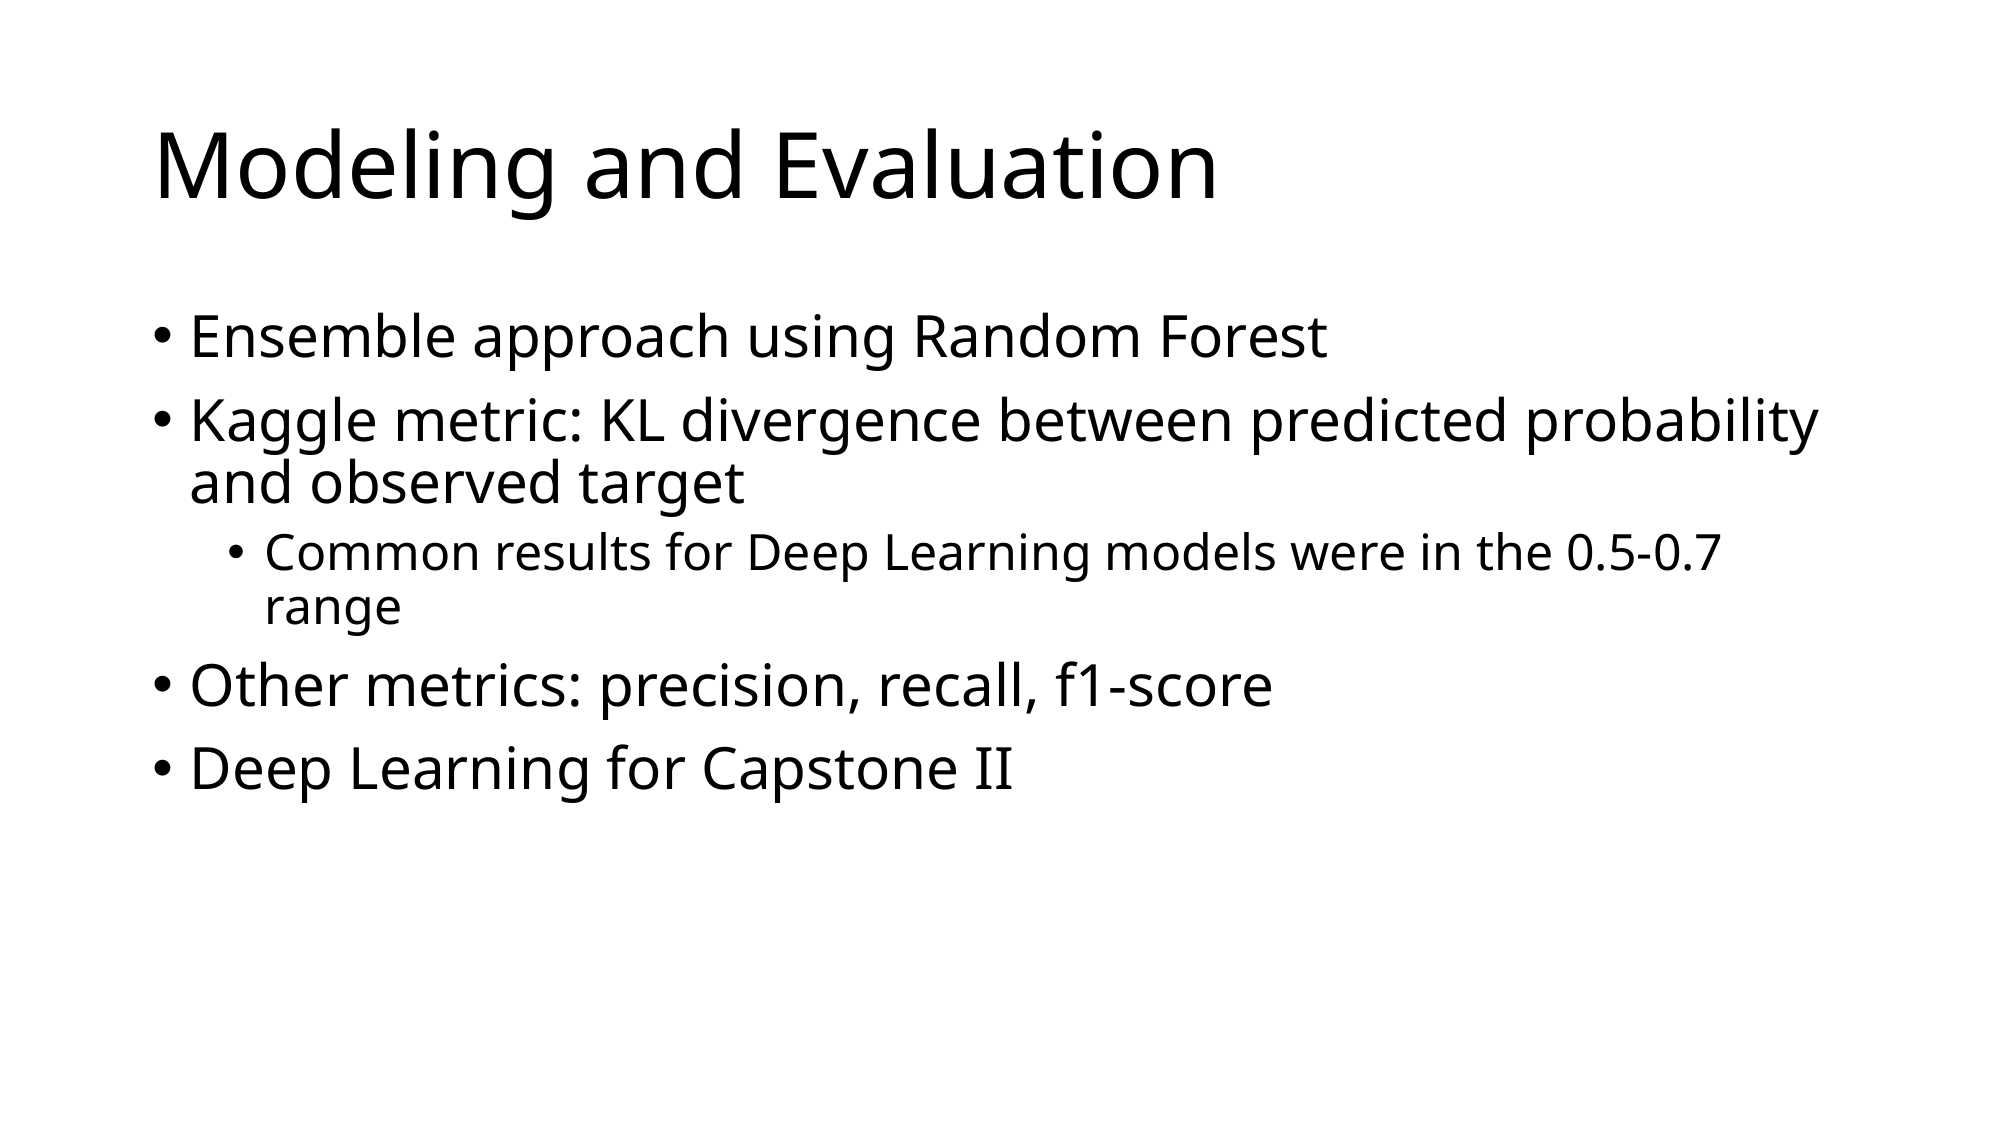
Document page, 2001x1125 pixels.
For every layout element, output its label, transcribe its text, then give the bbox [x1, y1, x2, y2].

title Modeling and Evaluation [137, 59, 1863, 278]
list Ensemble approach using Random Forest Kaggle metric: KL divergence between predicted probability and observed target Common results for Deep Learning models were in the 0.5-0.7 range Other metrics: precision, recall, f1-score Deep Learning for Capstone II [137, 299, 1863, 1014]
